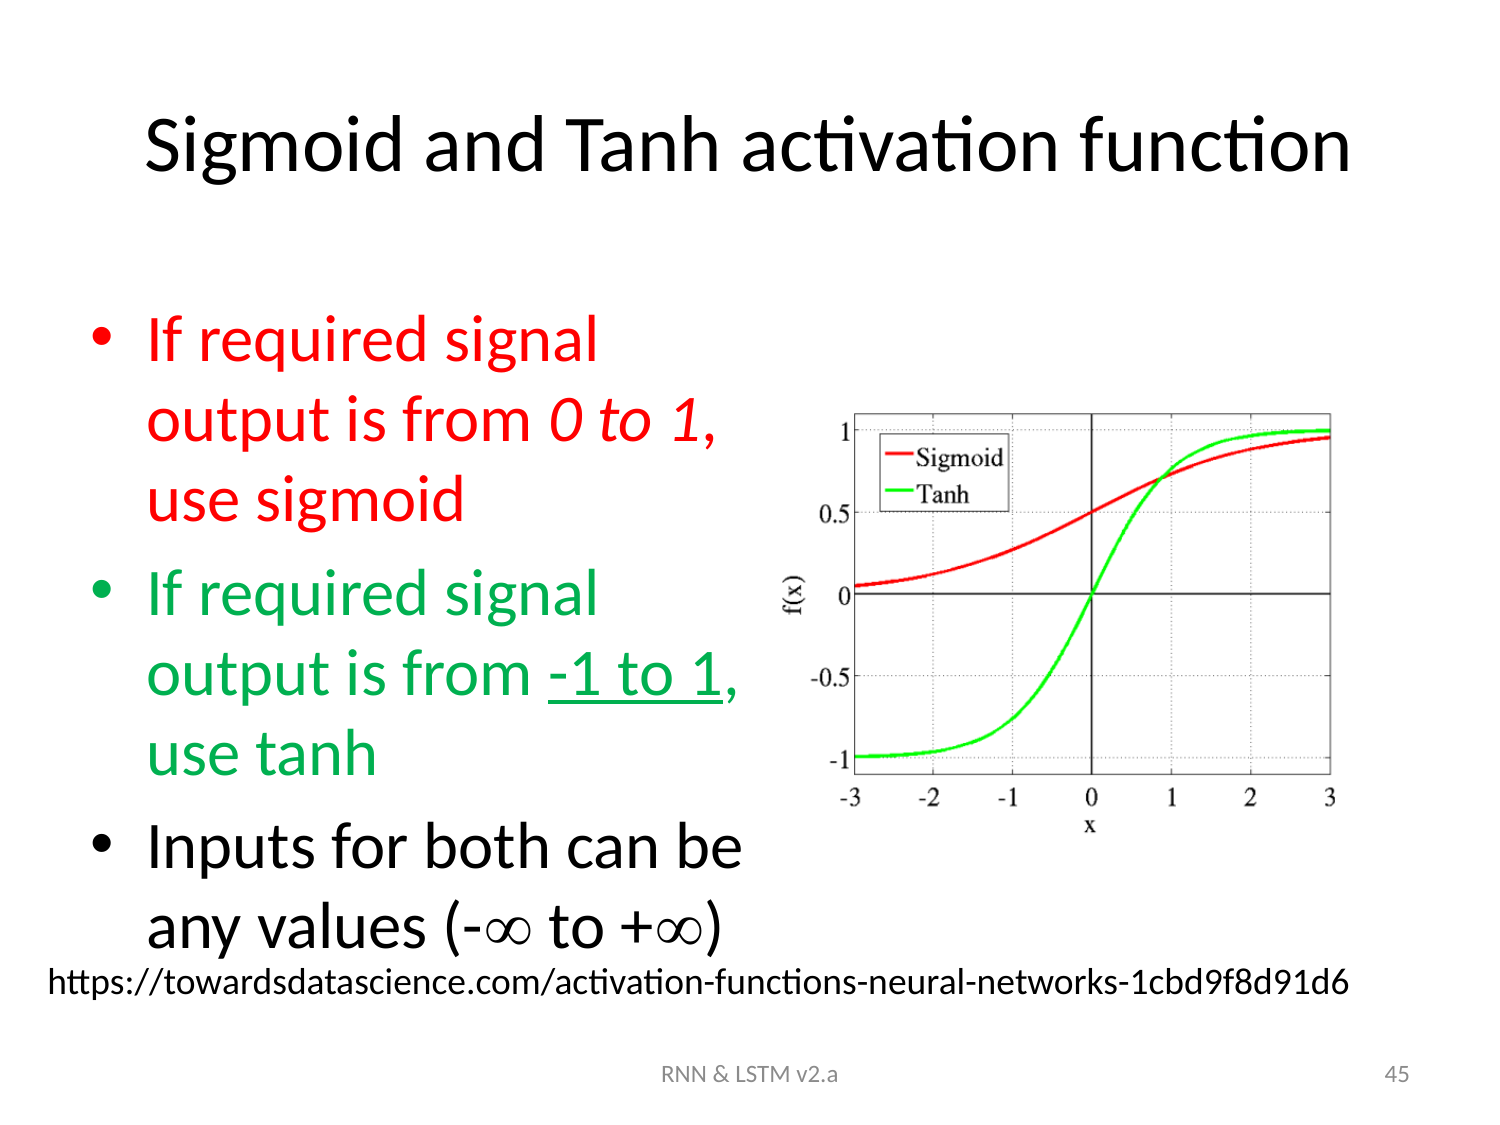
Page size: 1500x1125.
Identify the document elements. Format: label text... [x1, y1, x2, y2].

footer RNN & LSTM v2.a [512, 1042, 988, 1103]
picture [762, 374, 1392, 848]
slide_number 45 [1074, 1042, 1425, 1103]
list If required signal output is from 0 to 1, use sigmoid If required signal output is from -1 to 1, use tanh Inputs for both can be any values (- to +) [75, 287, 763, 949]
title Sigmoid and Tanh activation function [75, 45, 1425, 233]
text_box https://towardsdatascience.com/activation-functions-neural-networks-1cbd9f8d91d6 [32, 949, 1366, 1010]
